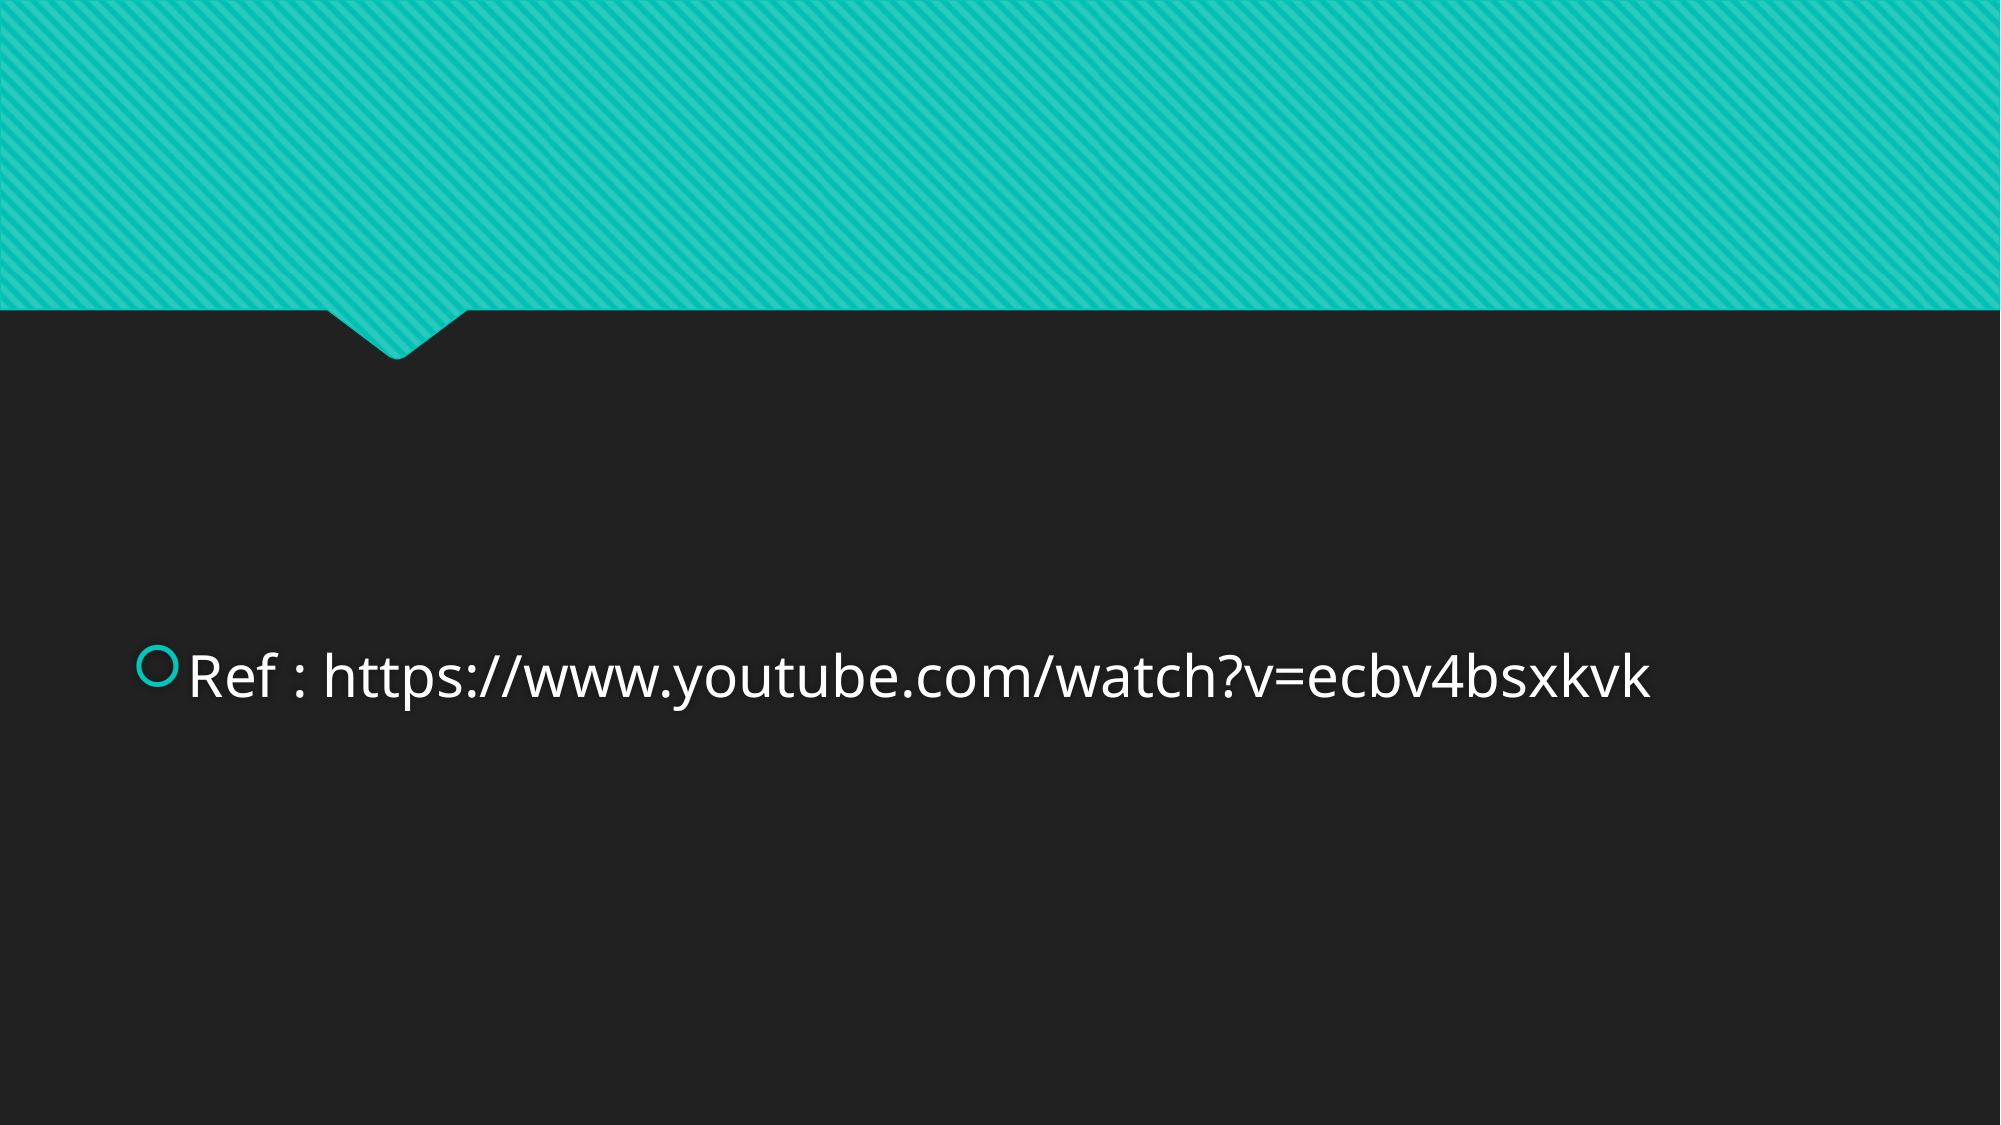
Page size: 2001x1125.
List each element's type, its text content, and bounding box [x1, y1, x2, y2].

list Ref : https://www.youtube.com/watch?v=ecbv4bsxkvk [116, 358, 1916, 1084]
